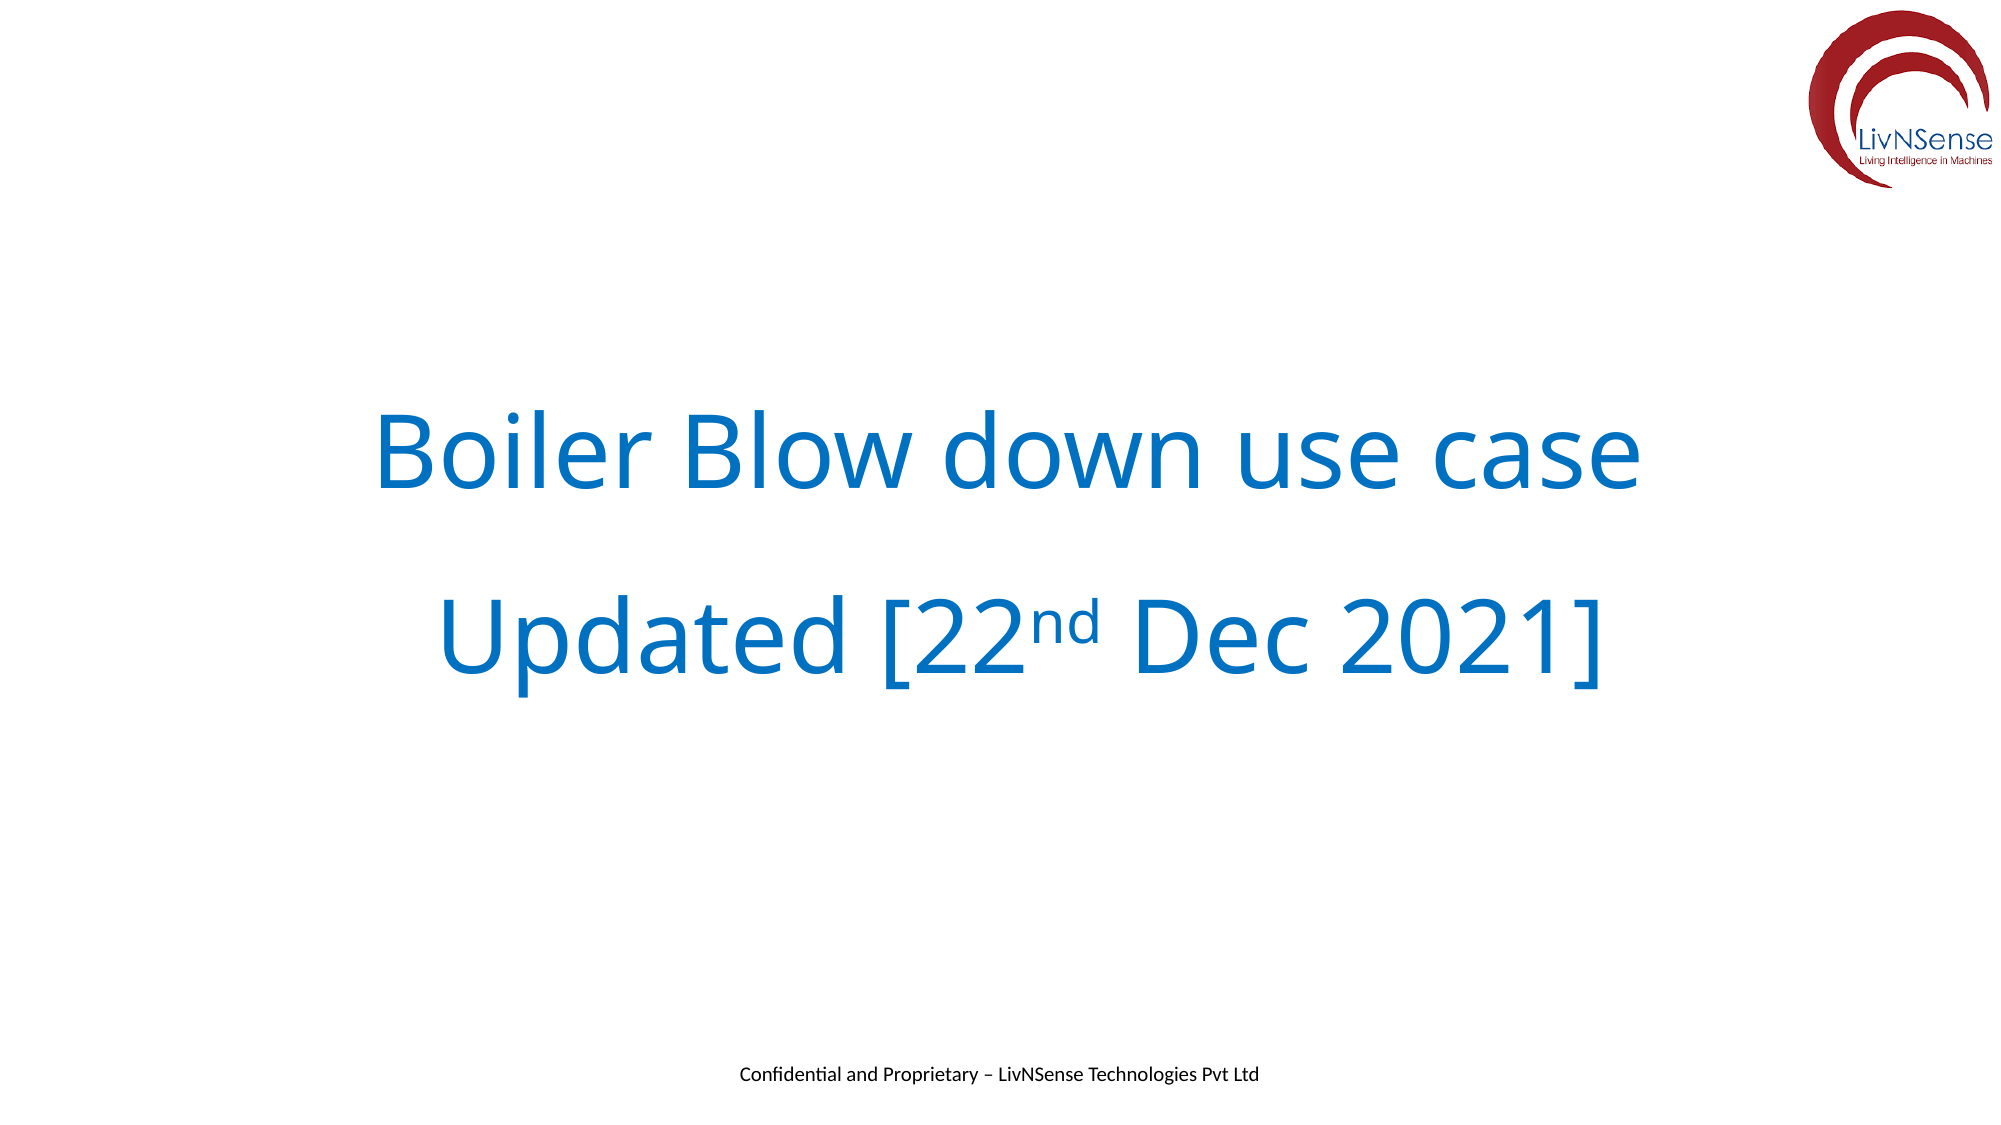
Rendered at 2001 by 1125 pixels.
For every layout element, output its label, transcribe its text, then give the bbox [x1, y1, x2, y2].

footer Confidential and Proprietary – LivNSense Technologies Pvt Ltd [662, 1042, 1338, 1103]
title Boiler Blow down use case Updated [22nd Dec 2021] [221, 309, 1822, 702]
picture [1801, 1, 1999, 199]
